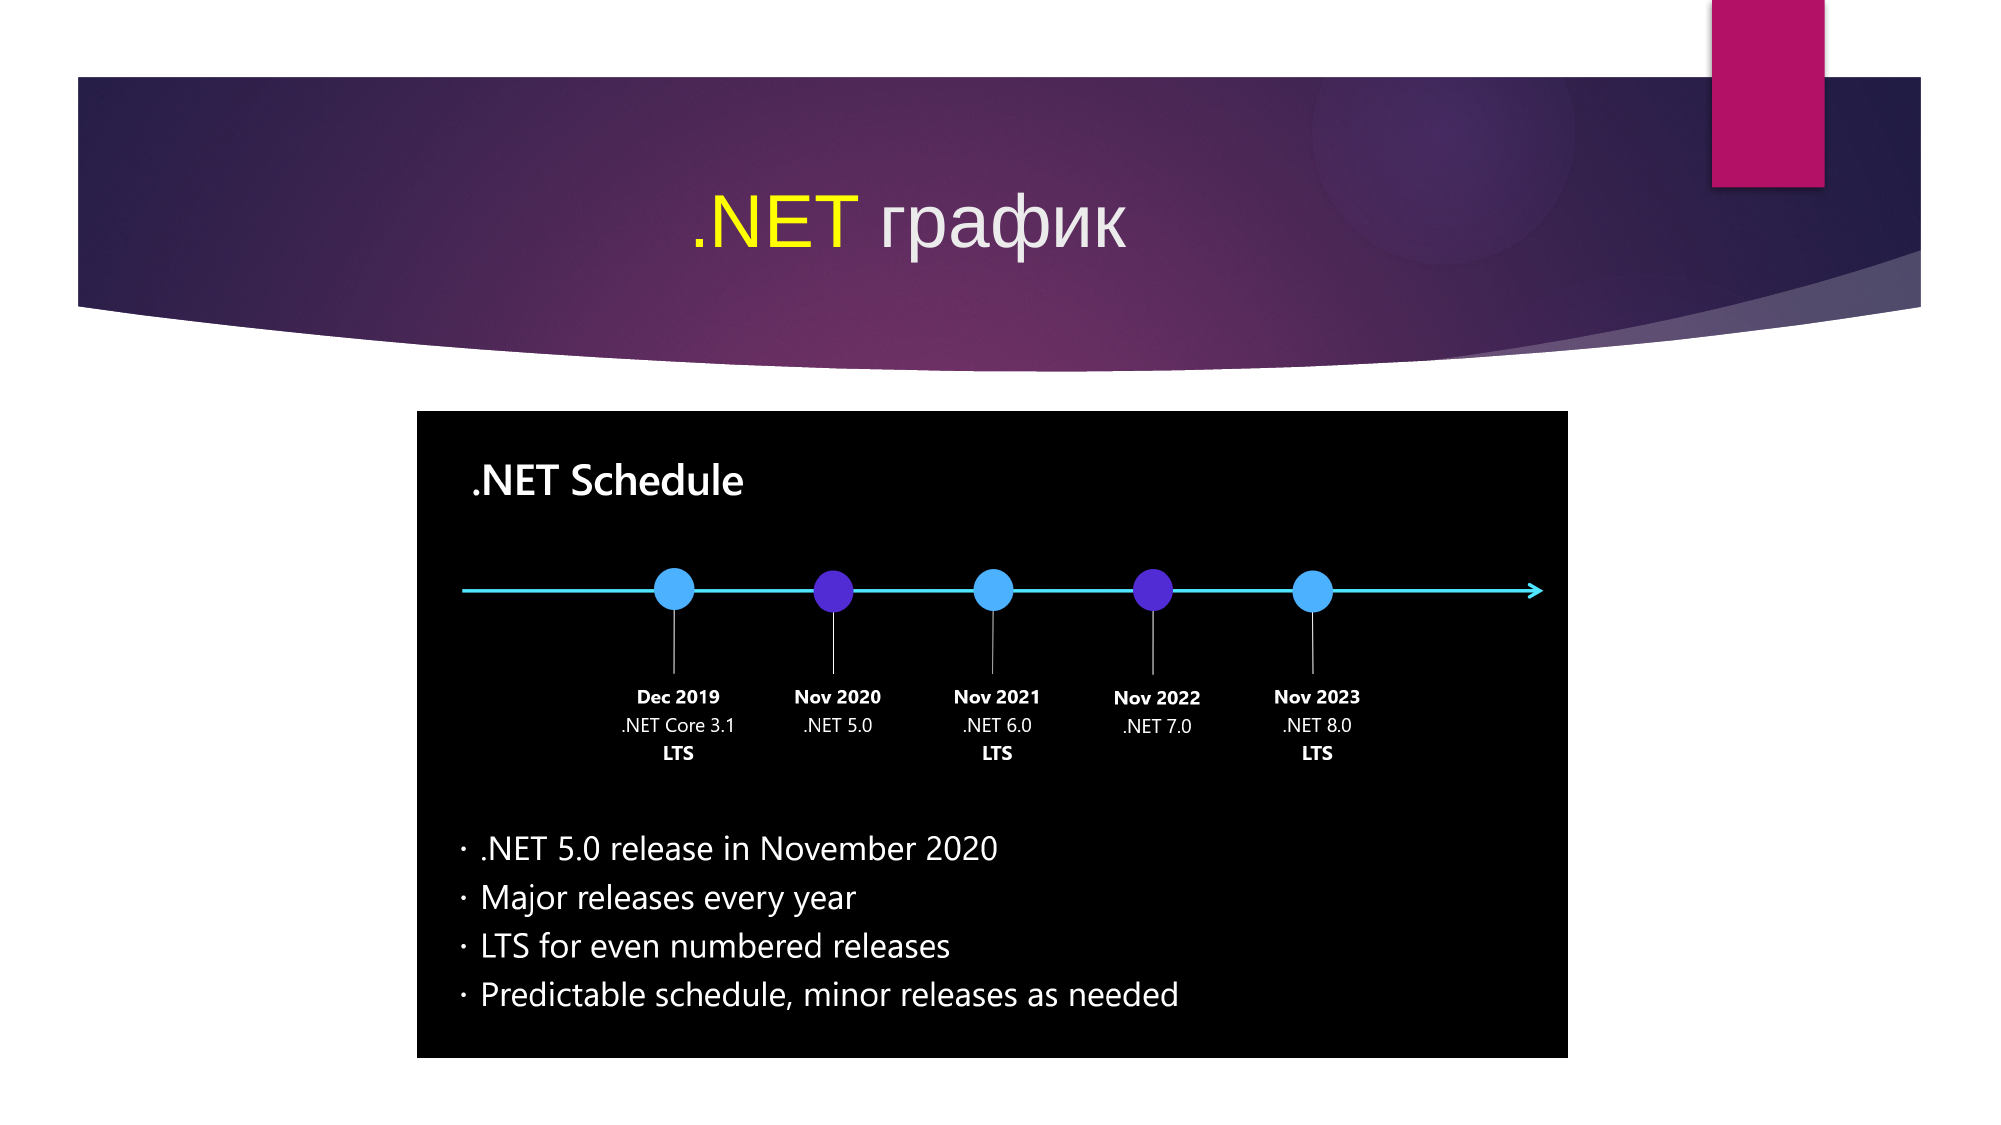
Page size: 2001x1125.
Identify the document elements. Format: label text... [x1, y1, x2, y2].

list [416, 411, 1568, 1058]
title .NET график [189, 159, 1627, 276]
